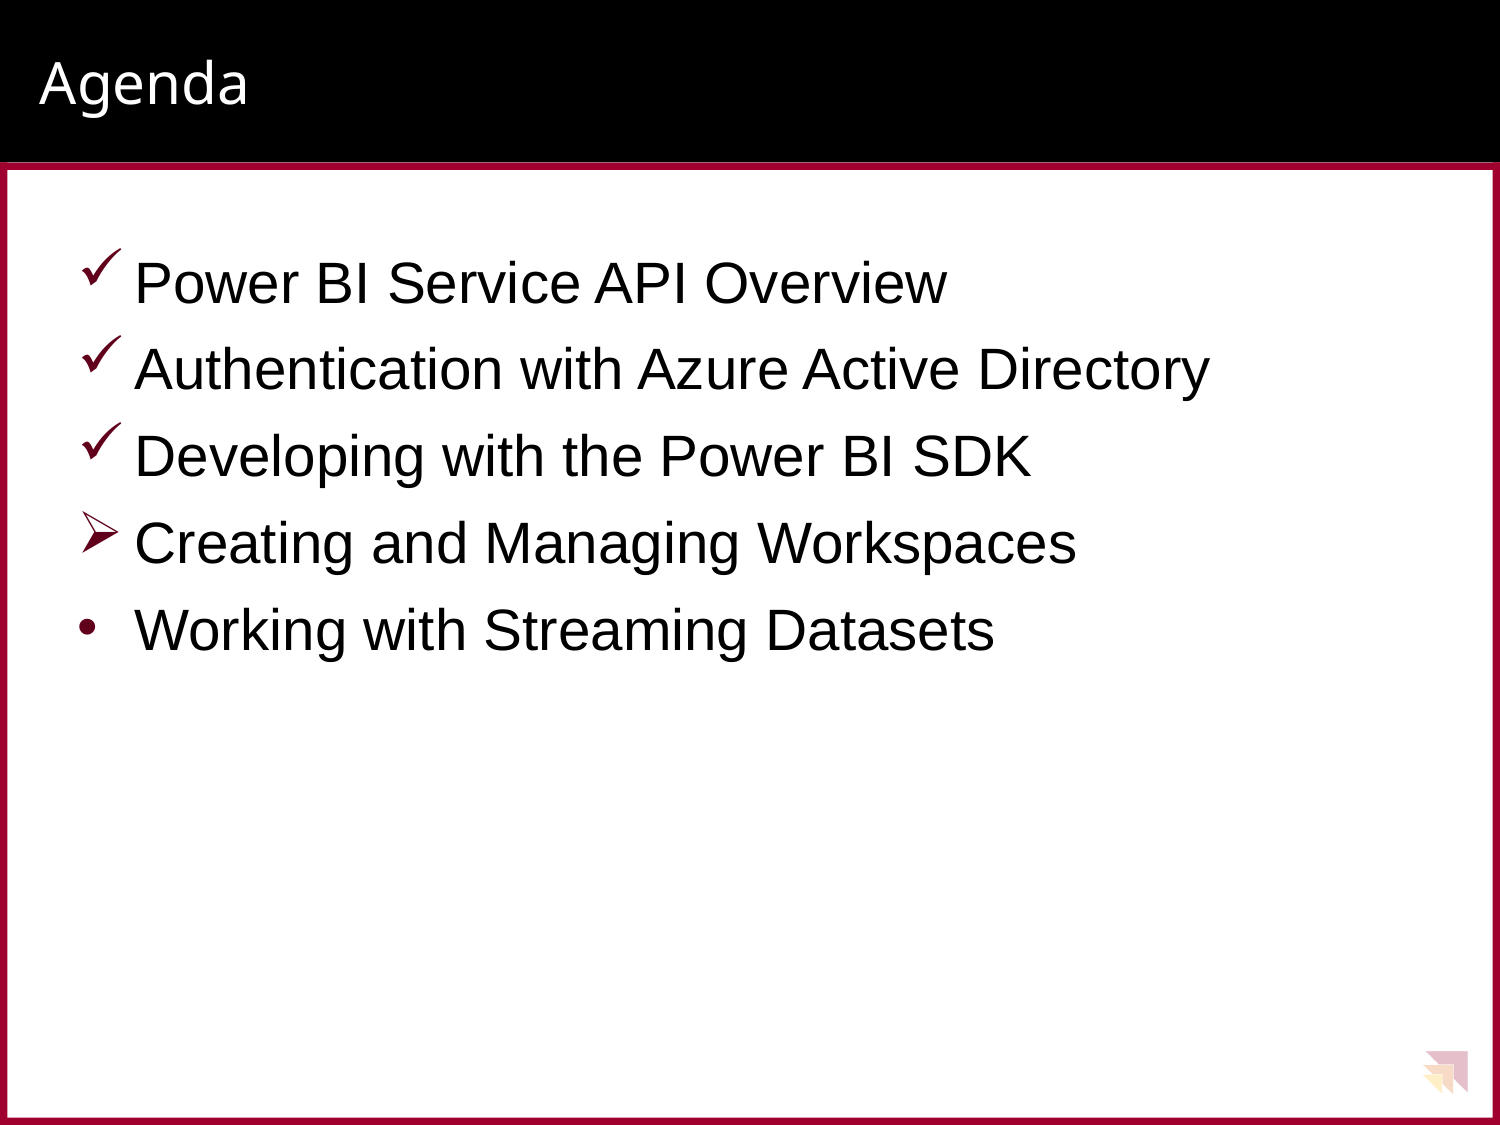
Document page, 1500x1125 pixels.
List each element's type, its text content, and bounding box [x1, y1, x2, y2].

title Agenda [24, 12, 1438, 150]
list Power BI Service API Overview Authentication with Azure Active Directory Developing with the Power BI SDK Creating and Managing Workspaces Working with Streaming Datasets [62, 237, 1438, 1088]
